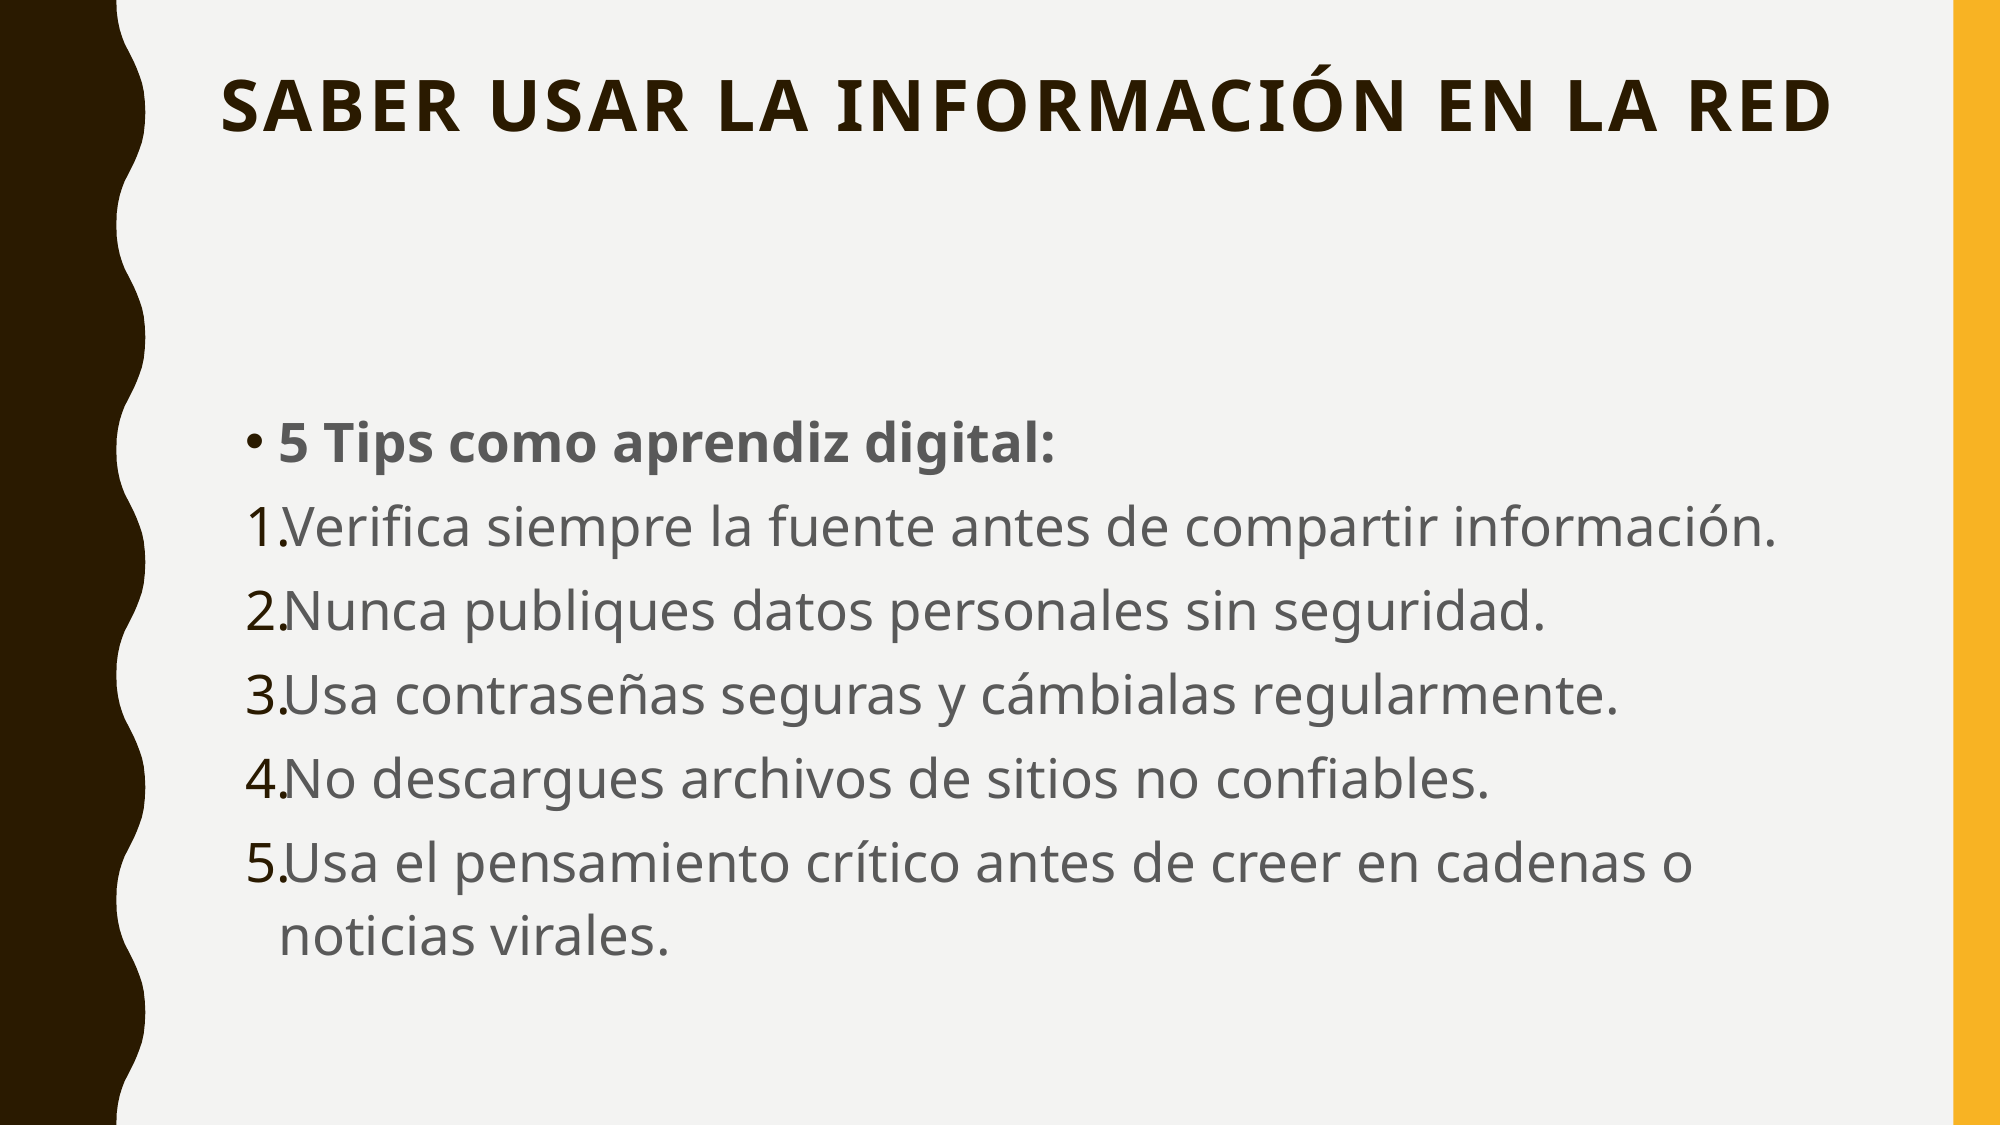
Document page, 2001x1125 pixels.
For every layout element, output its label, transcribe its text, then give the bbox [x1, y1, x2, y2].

title Saber usar la información en la red [205, 62, 1875, 308]
list 5 Tips como aprendiz digital: Verifica siempre la fuente antes de compartir información. Nunca publiques datos personales sin seguridad. Usa contraseñas seguras y cámbialas regularmente. No descargues archivos de sitios no confiables. Usa el pensamiento crítico antes de creer en cadenas o noticias virales. [230, 393, 1900, 984]
